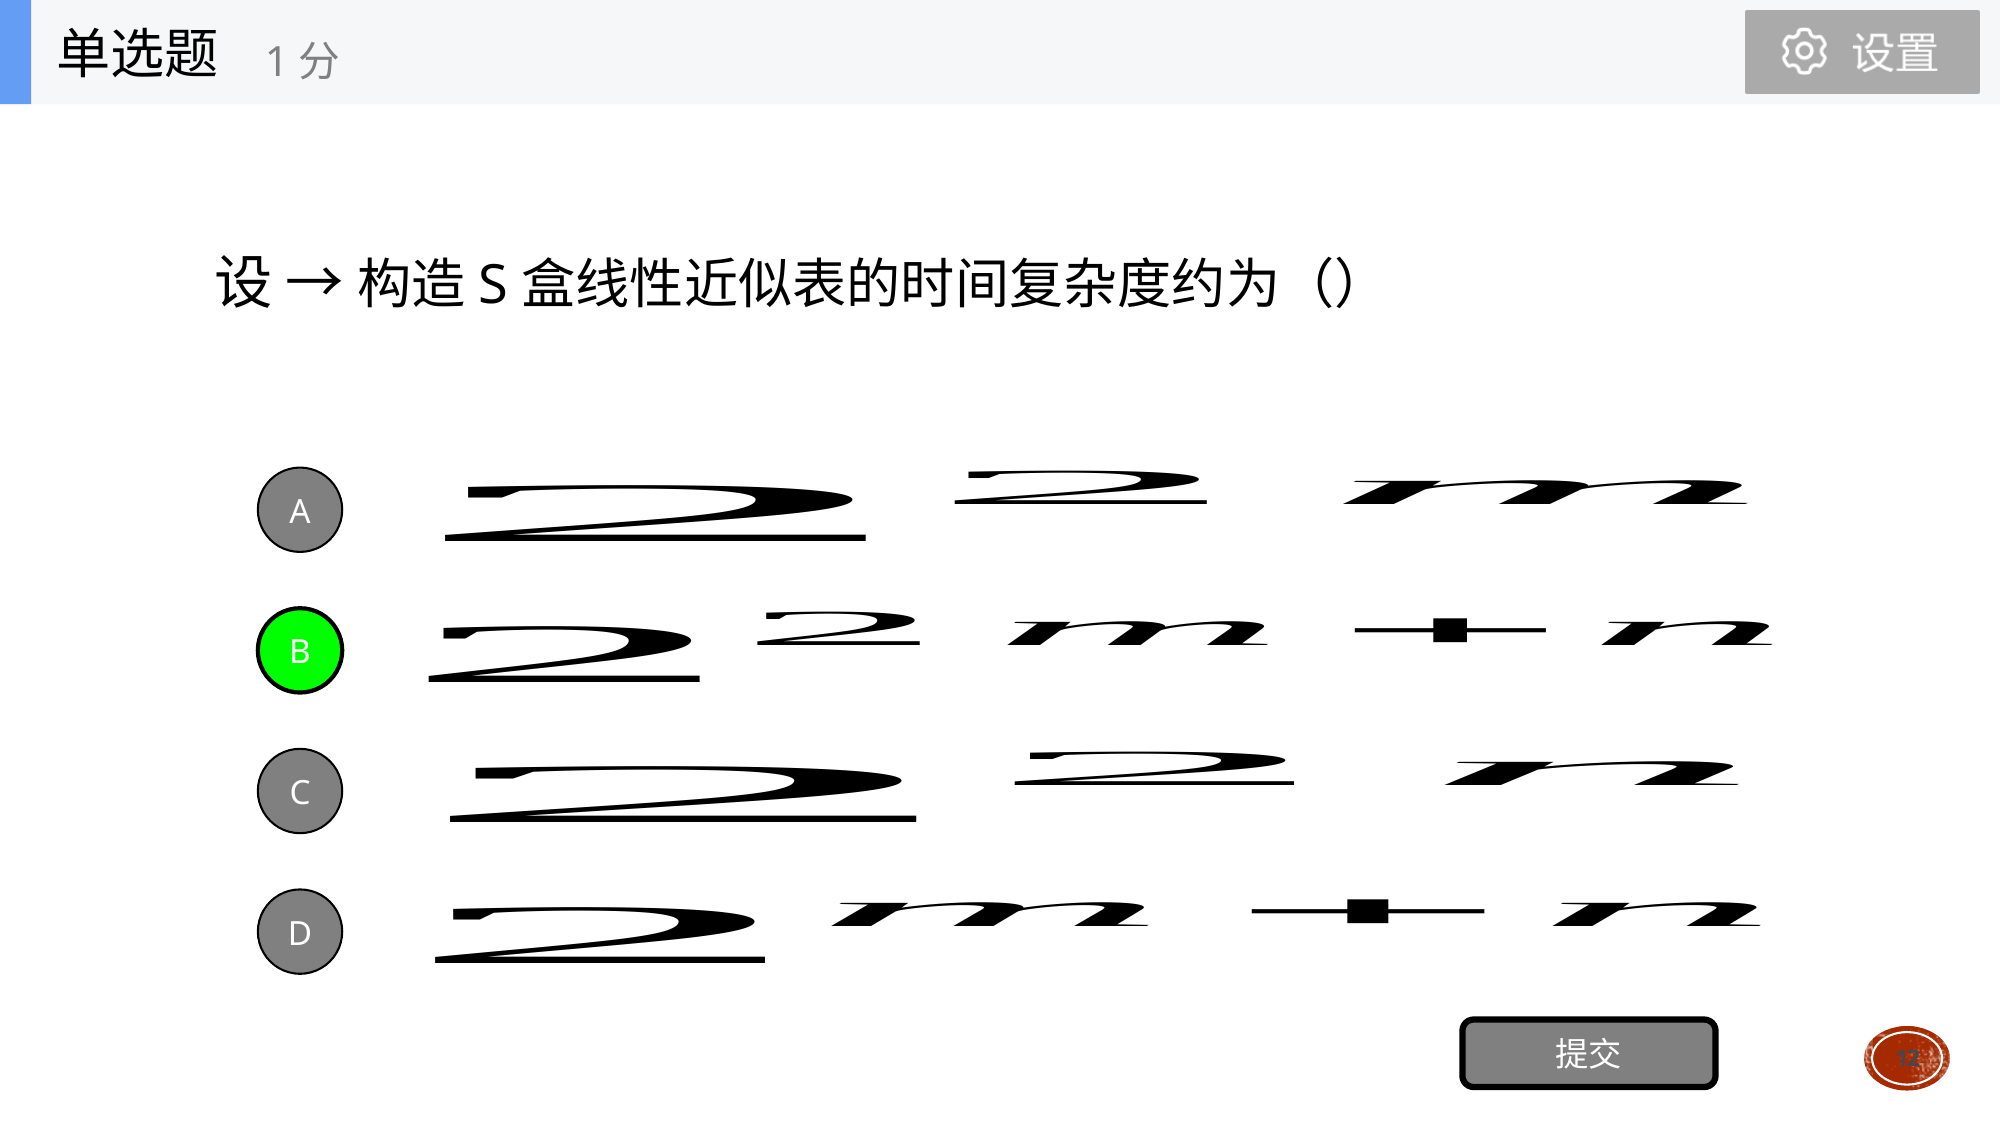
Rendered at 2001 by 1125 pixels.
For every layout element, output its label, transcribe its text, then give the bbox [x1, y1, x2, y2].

text_box B [256, 607, 344, 694]
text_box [6, 0, 2000, 105]
text_box A [256, 466, 344, 553]
text_box 提交 [1461, 1018, 1717, 1089]
text_box D [256, 888, 344, 975]
slide_number 12 [1855, 1028, 1961, 1089]
text_box C [256, 747, 344, 835]
picture [1748, 12, 1977, 92]
